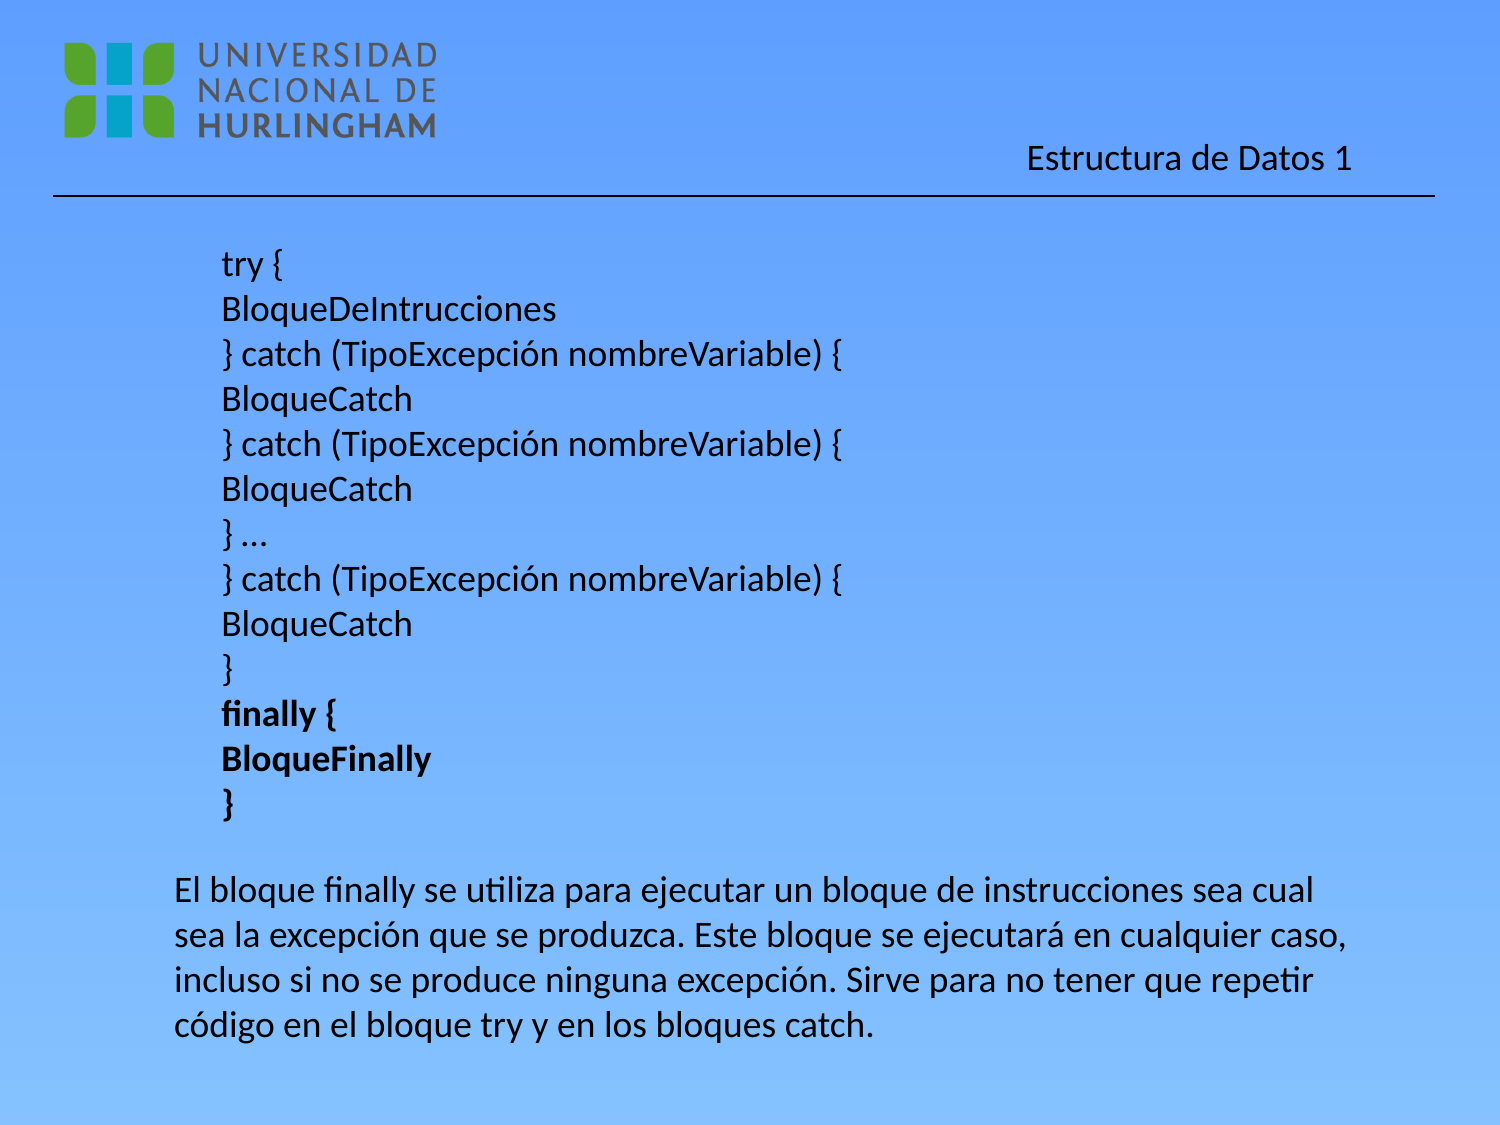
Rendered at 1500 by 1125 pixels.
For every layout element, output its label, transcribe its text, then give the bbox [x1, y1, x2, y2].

picture [64, 42, 436, 138]
text_box El bloque finally se utiliza para ejecutar un bloque de instrucciones sea cual sea la excepción que se produzca. Este bloque se ejecutará en cualquier caso, incluso si no se produce ninguna excepción. Sirve para no tener que repetir código en el bloque try y en los bloques catch. [159, 857, 1388, 1053]
text_box try { BloqueDeIntrucciones } catch (TipoExcepción nombreVariable) { BloqueCatch } catch (TipoExcepción nombreVariable) { BloqueCatch } … } catch (TipoExcepción nombreVariable) { BloqueCatch } finally { BloqueFinally } [206, 231, 957, 832]
